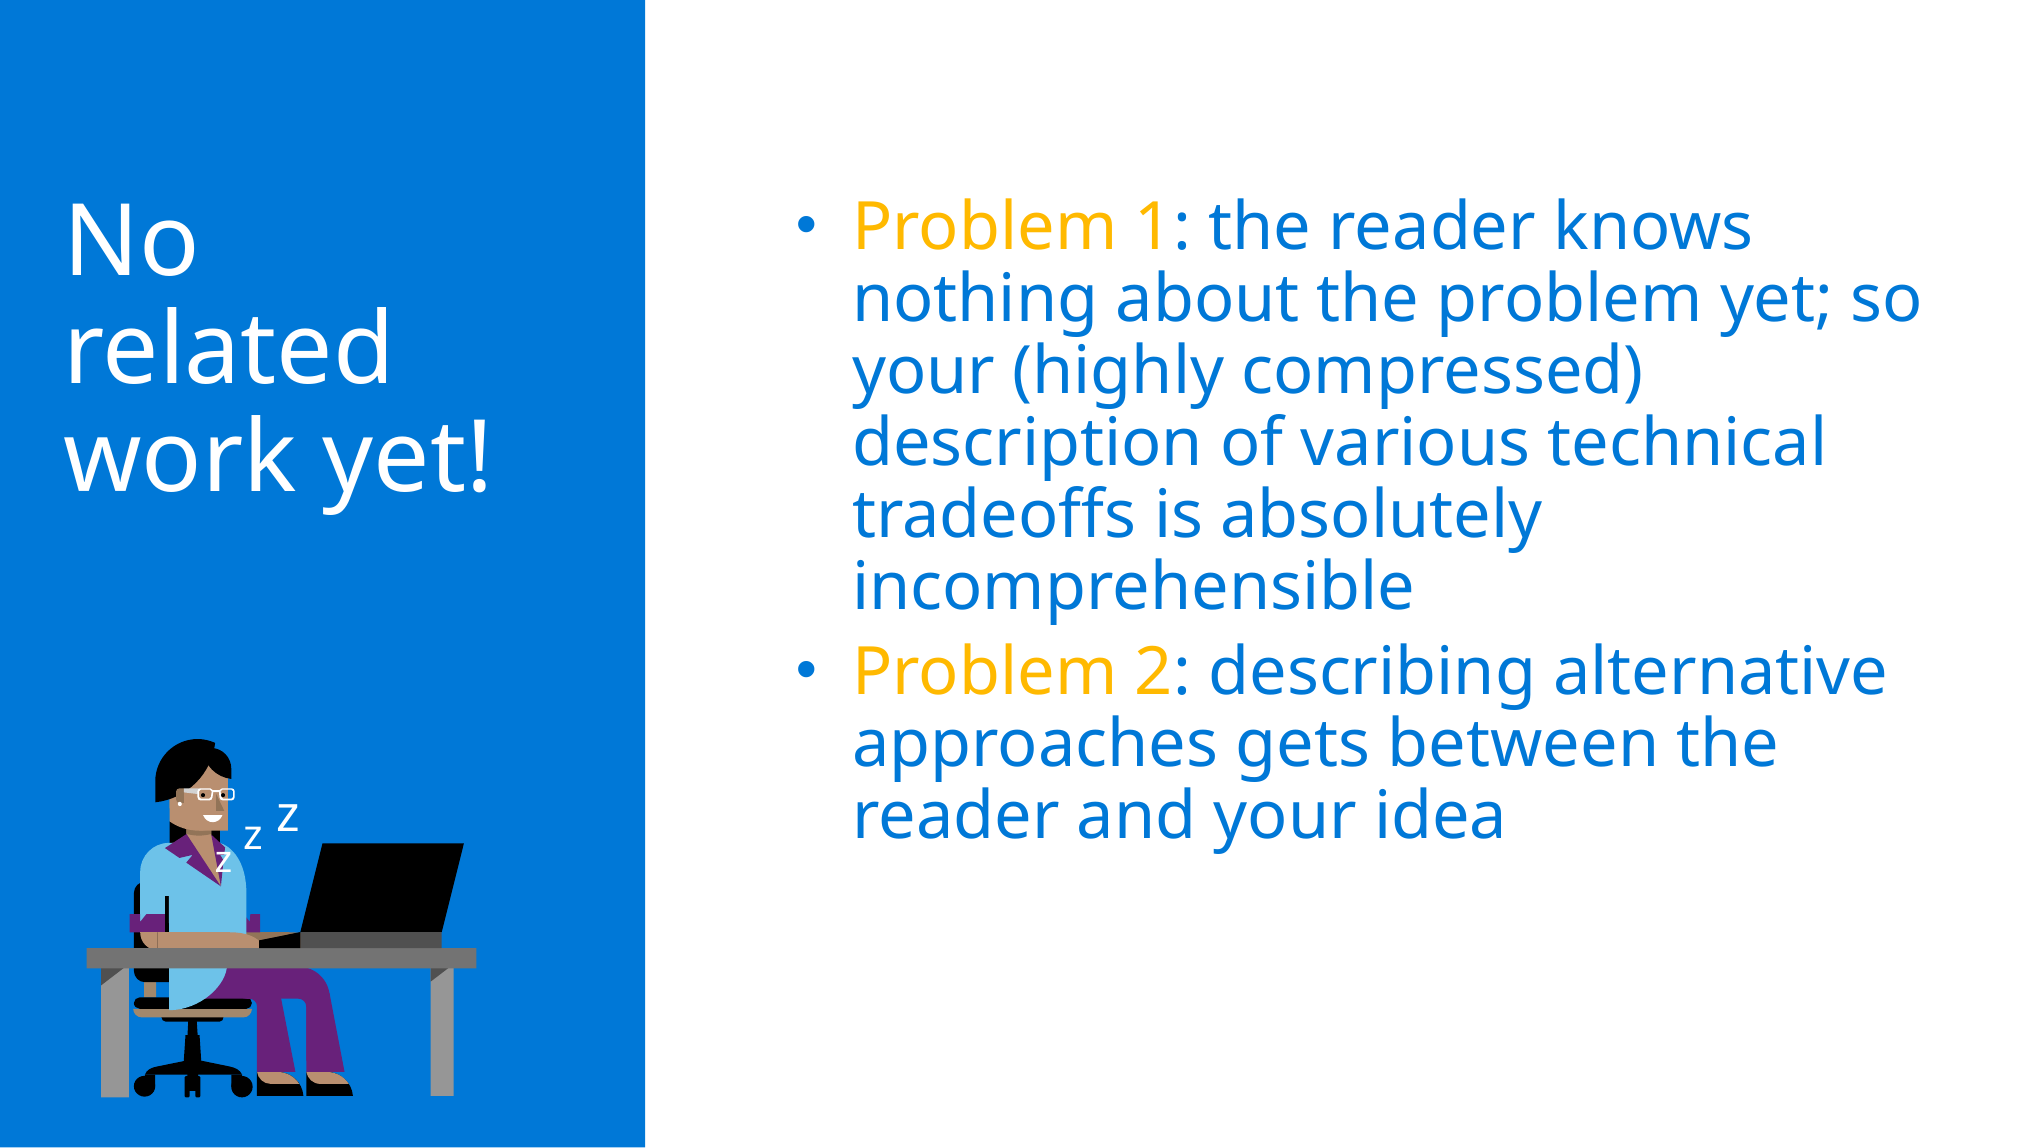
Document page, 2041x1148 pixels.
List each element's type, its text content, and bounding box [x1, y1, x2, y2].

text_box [7, 738, 548, 1098]
list Problem 1: the reader knows nothing about the problem yet; so your (highly compressed) description of various technical tradeoffs is absolutely incomprehensible Problem 2: describing alternative approaches gets between the reader and your idea [771, 177, 1966, 894]
list No related work yet! [39, 174, 577, 423]
